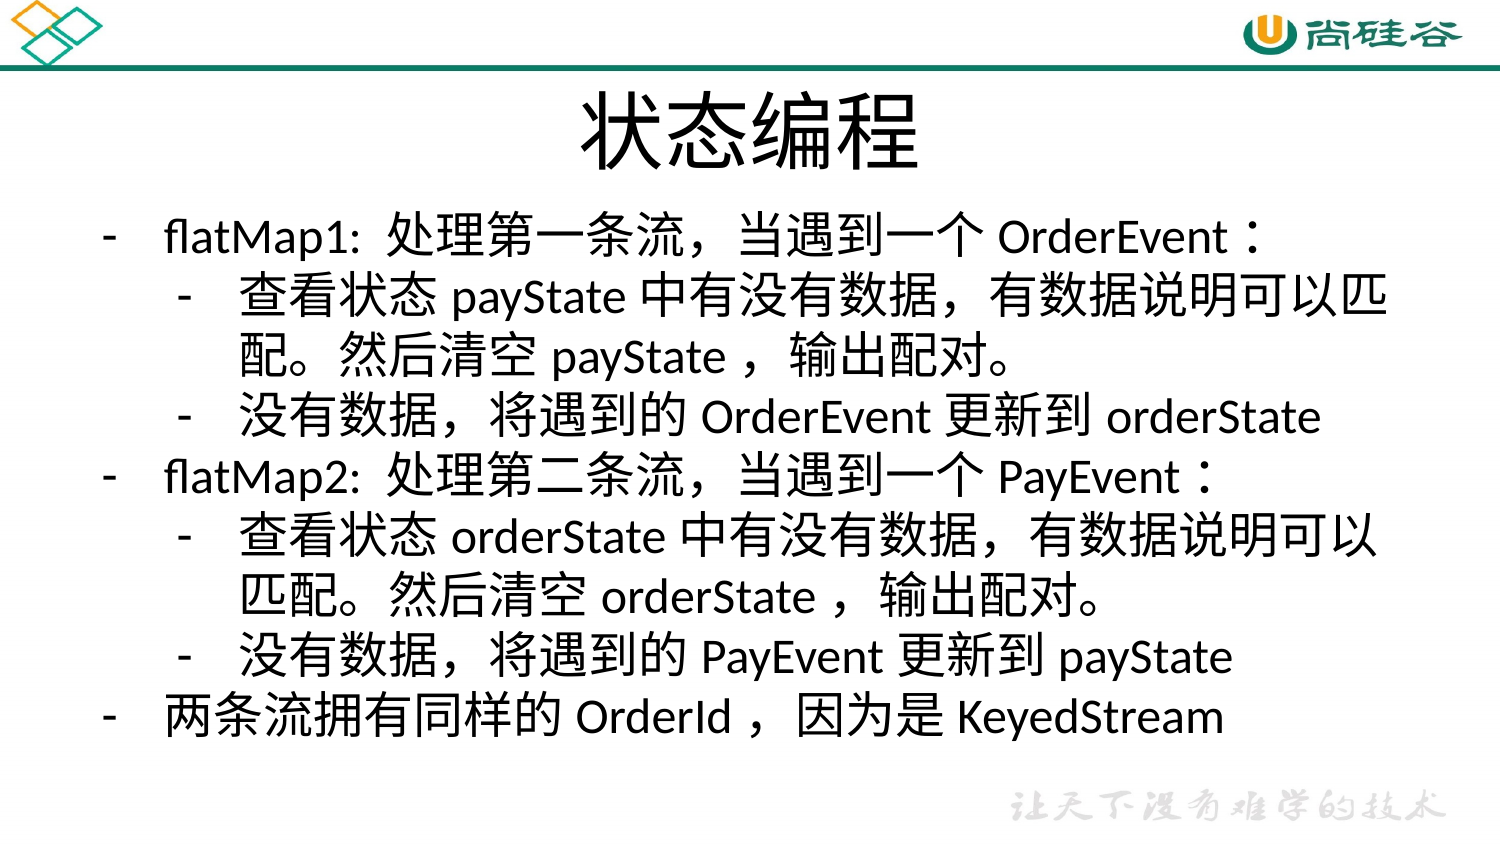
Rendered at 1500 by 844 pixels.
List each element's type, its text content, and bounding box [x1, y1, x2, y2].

picture [0, 0, 1500, 844]
title 状态编程 [75, 58, 1425, 196]
list flatMap1: 处理第一条流，当遇到一个OrderEvent： 查看状态payState中有没有数据，有数据说明可以匹配。然后清空payState，输出配对。 没有数据，将遇到的OrderEvent更新到orderState flatMap2: 处理第二条流，当遇到一个PayEvent： 查看状态orderState中有没有数据，有数据说明可以匹配。然后清空orderState，输出配对。 没有数据，将遇到的PayEvent更新到payState 两条流拥有同样的OrderId，因为是KeyedStream [75, 196, 1425, 754]
